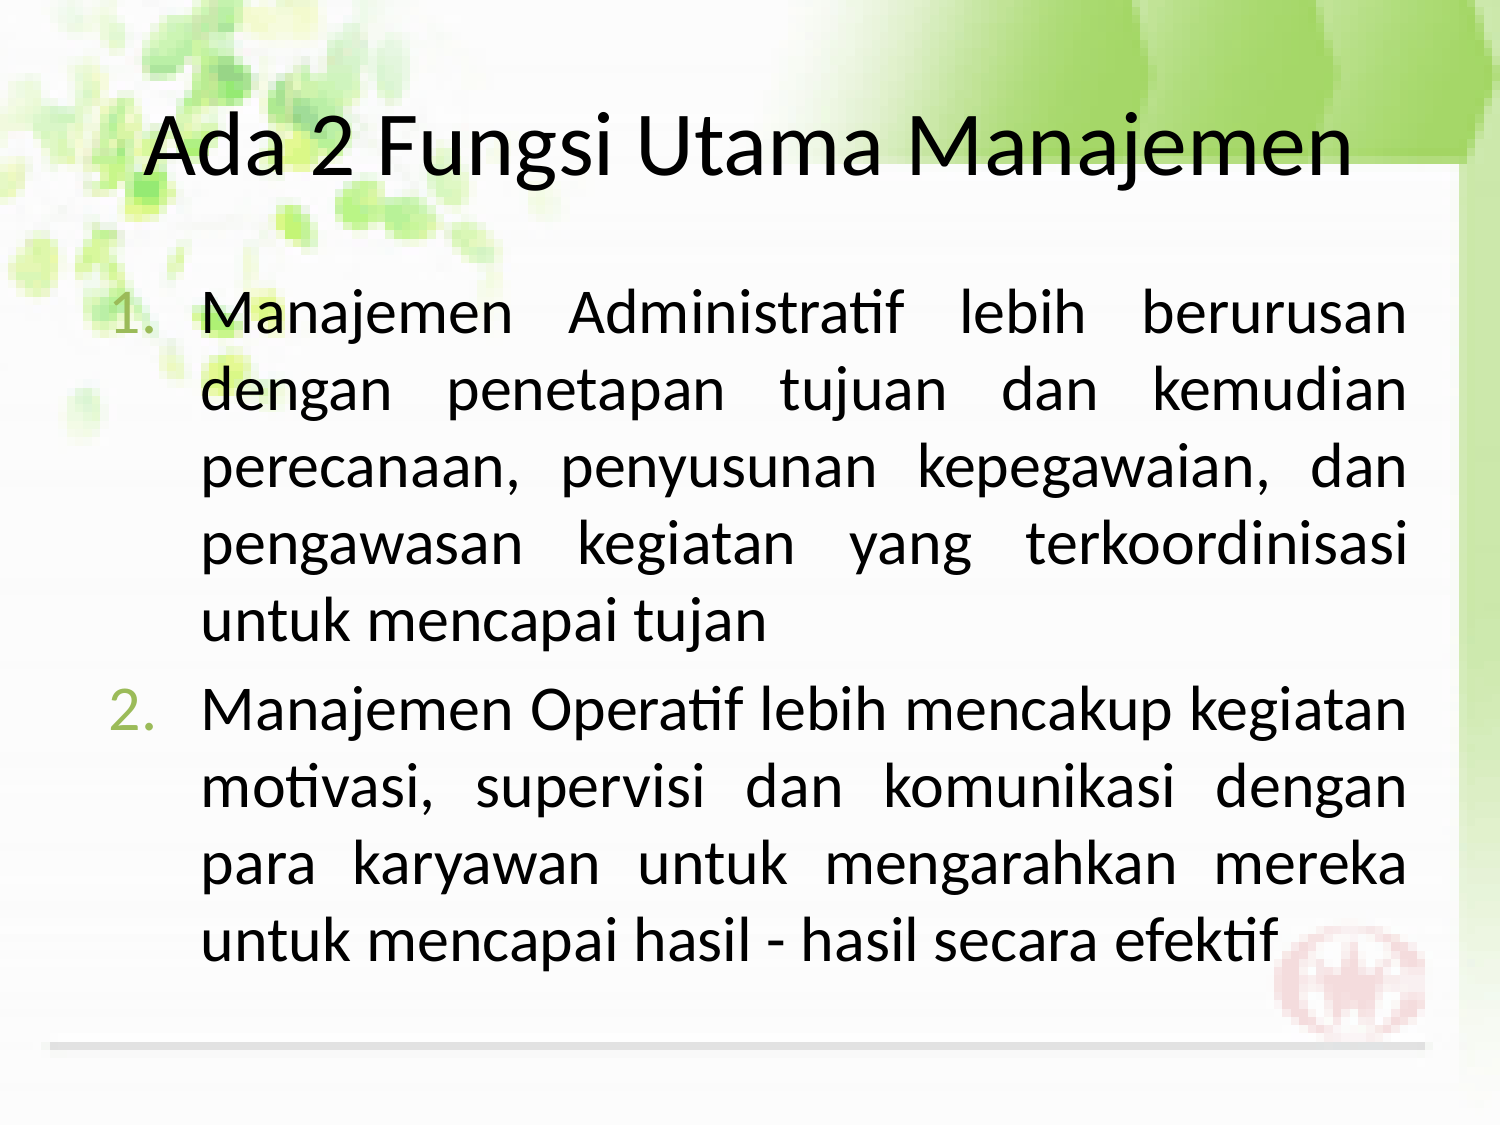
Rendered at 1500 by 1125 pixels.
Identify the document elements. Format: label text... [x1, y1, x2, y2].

picture [0, 0, 1500, 1125]
title Ada 2 Fungsi Utama Manajemen [75, 45, 1425, 233]
list Manajemen Administratif lebih berurusan dengan penetapan tujuan dan kemudian perecanaan, penyusunan kepegawaian, dan pengawasan kegiatan yang terkoordinisasi untuk mencapai tujan Manajemen Operatif lebih mencakup kegiatan motivasi, supervisi dan komunikasi dengan para karyawan untuk mengarahkan mereka untuk mencapai hasil - hasil secara efektif [75, 262, 1425, 1005]
